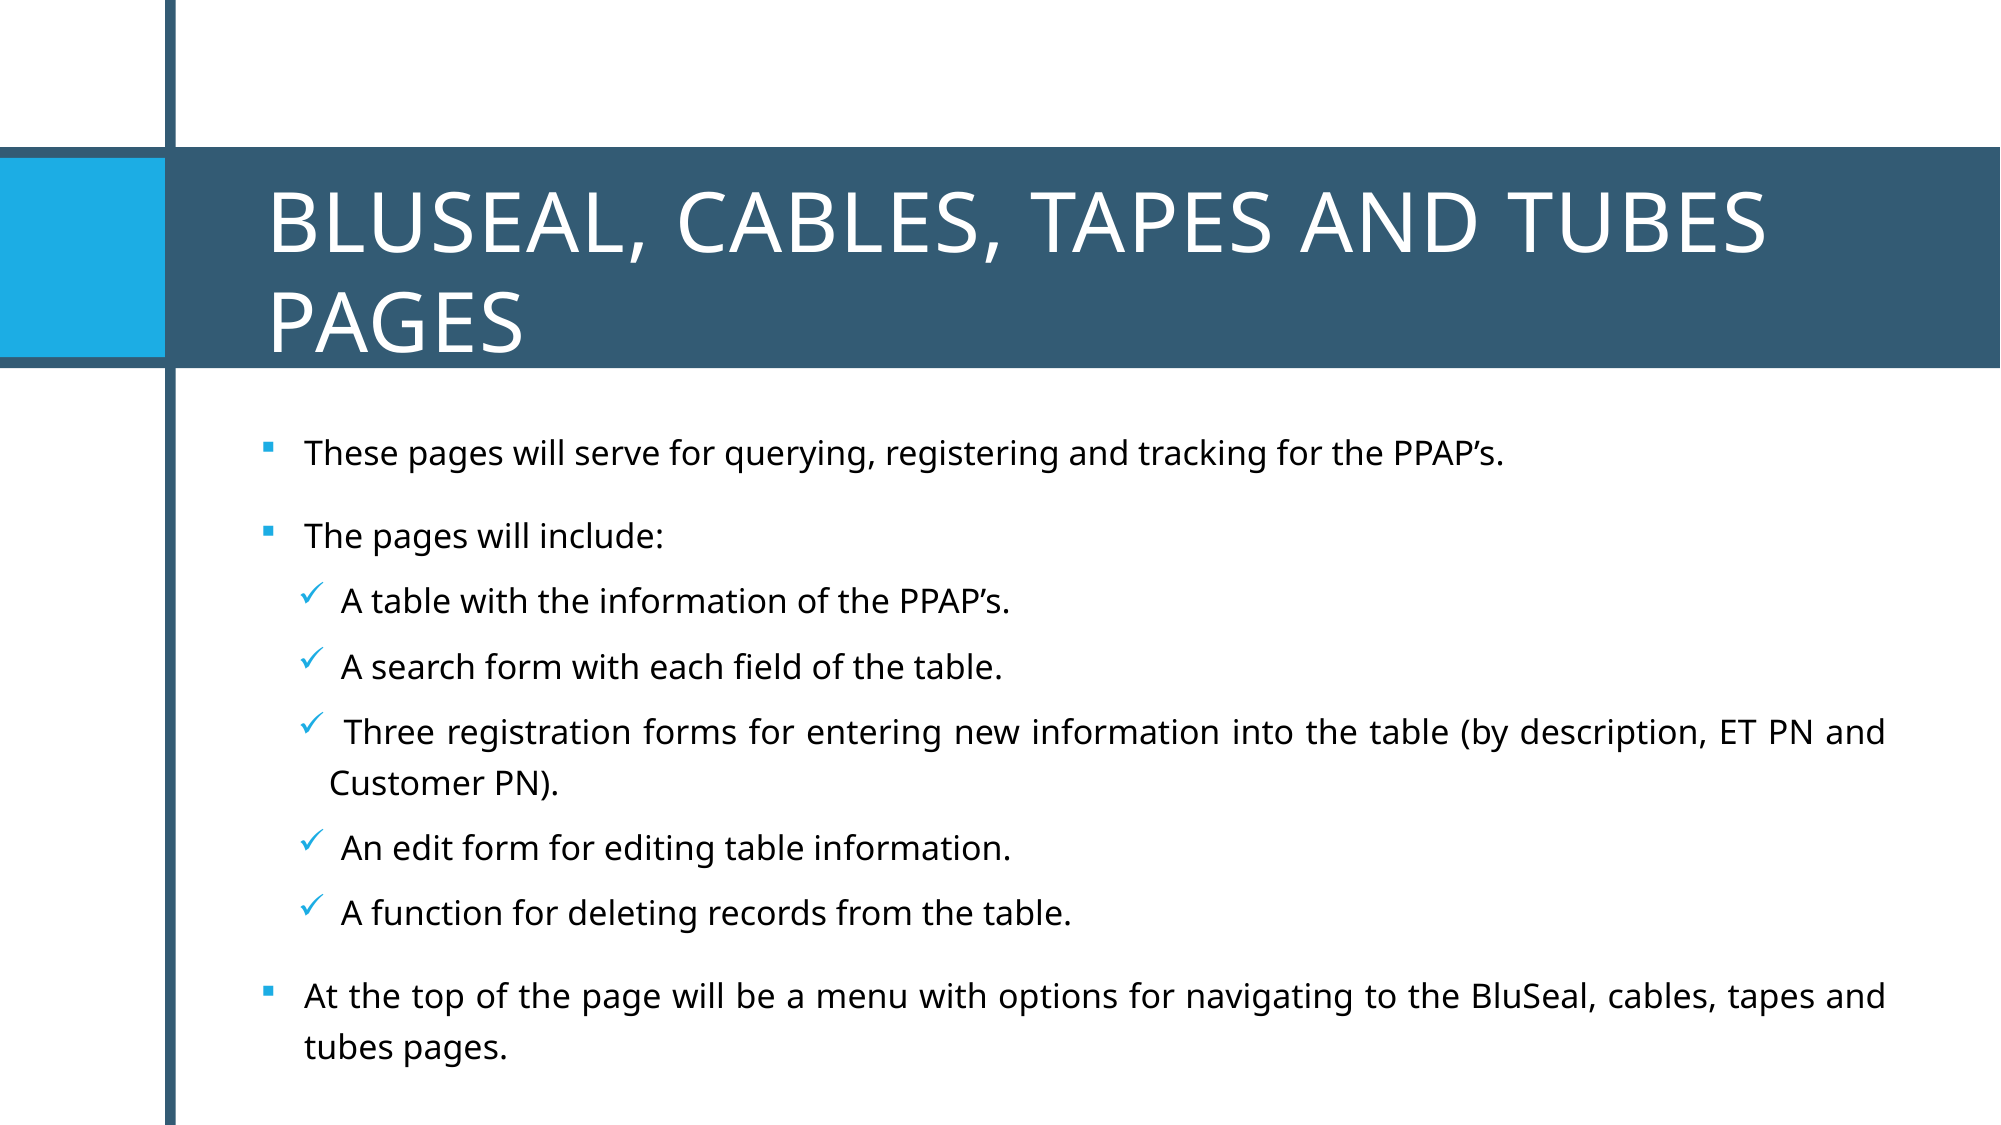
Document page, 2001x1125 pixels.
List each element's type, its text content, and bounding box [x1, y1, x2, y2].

title BluSeal, CABLES, TAPES AND TUBES PAGES [251, 157, 1895, 358]
list These pages will serve for querying, registering and tracking for the PPAP’s. The pages will include: A table with the information of the PPAP’s. A search form with each field of the table. Three registration forms for entering new information into the table (by description, ET PN and Customer PN). An edit form for editing table information. A function for deleting records from the table. At the top of the page will be a menu with options for navigating to the BluSeal, cables, tapes and tubes pages. [253, 413, 1896, 1080]
